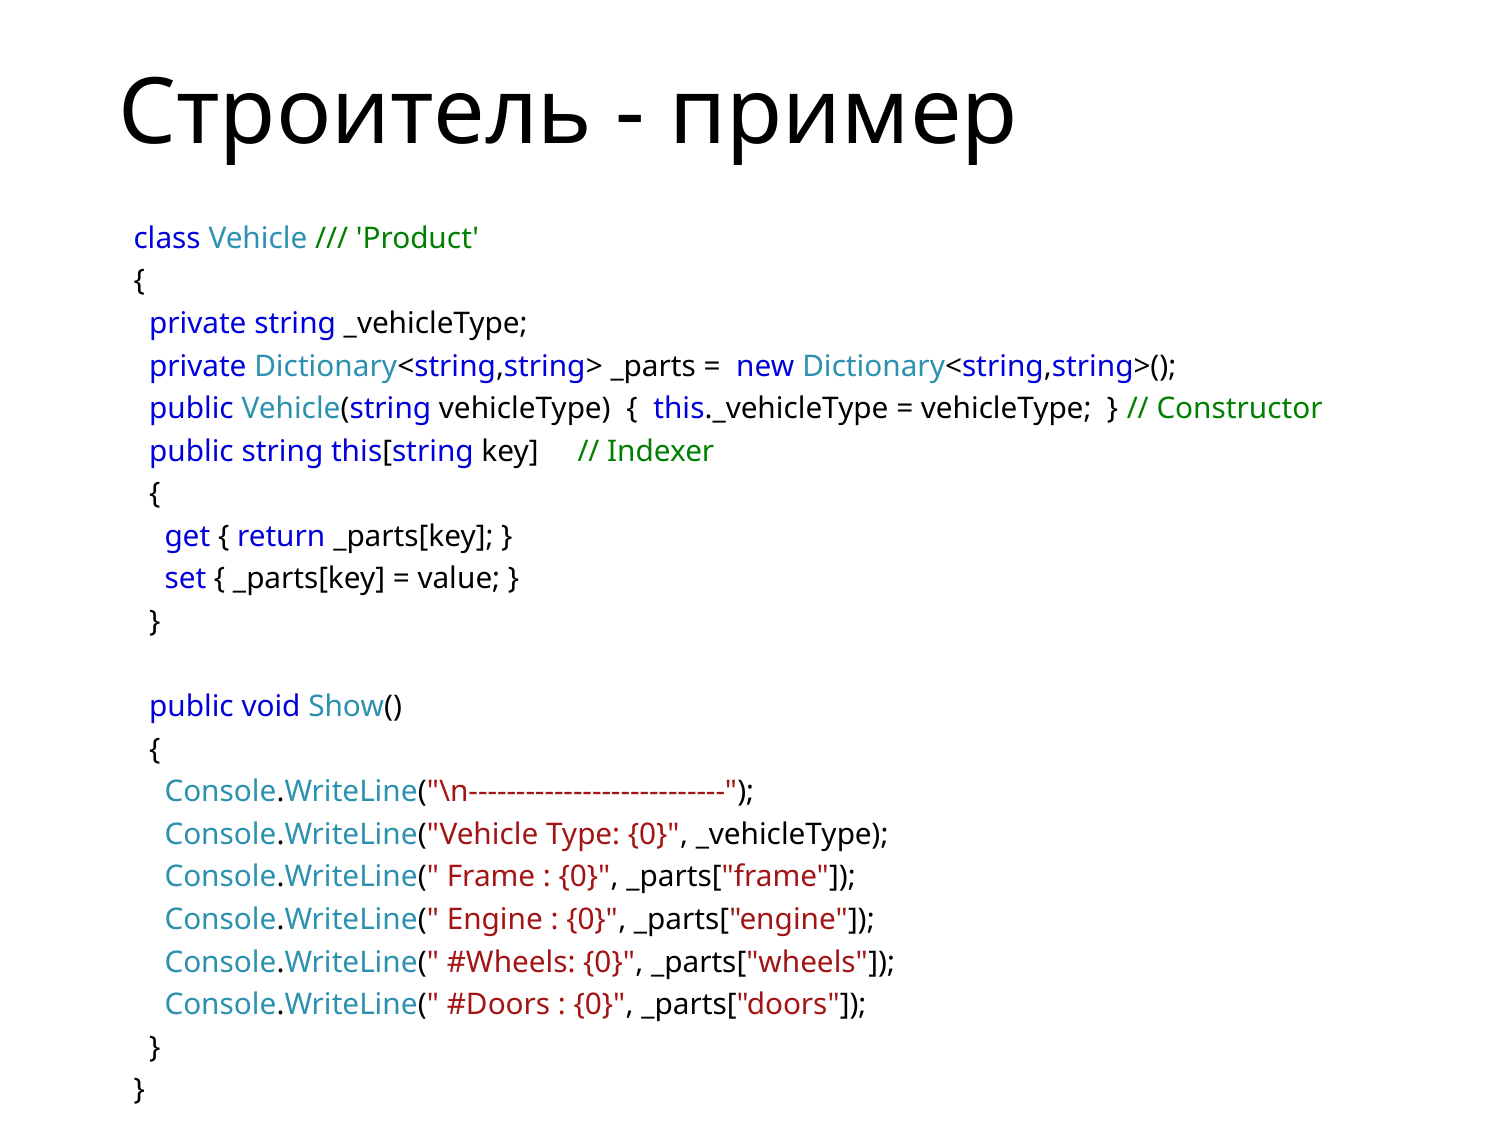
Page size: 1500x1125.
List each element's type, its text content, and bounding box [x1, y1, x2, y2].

title Строитель - пример [103, 5, 1397, 215]
list class Vehicle /// 'Product' { private string _vehicleType; private Dictionary<string,string> _parts = new Dictionary<string,string>(); public Vehicle(string vehicleType) { this._vehicleType = vehicleType; } // Constructor public string this[string key] // Indexer { get { return _parts[key]; } set { _parts[key] = value; } } public void Show() { Console.WriteLine("\n---------------------------"); Console.WriteLine("Vehicle Type: {0}", _vehicleType); Console.WriteLine(" Frame : {0}", _parts["frame"]); Console.WriteLine(" Engine : {0}", _parts["engine"]); Console.WriteLine(" #Wheels: {0}", _parts["wheels"]); Console.WriteLine(" #Doors : {0}", _parts["doors"]); } } [103, 215, 1397, 1125]
